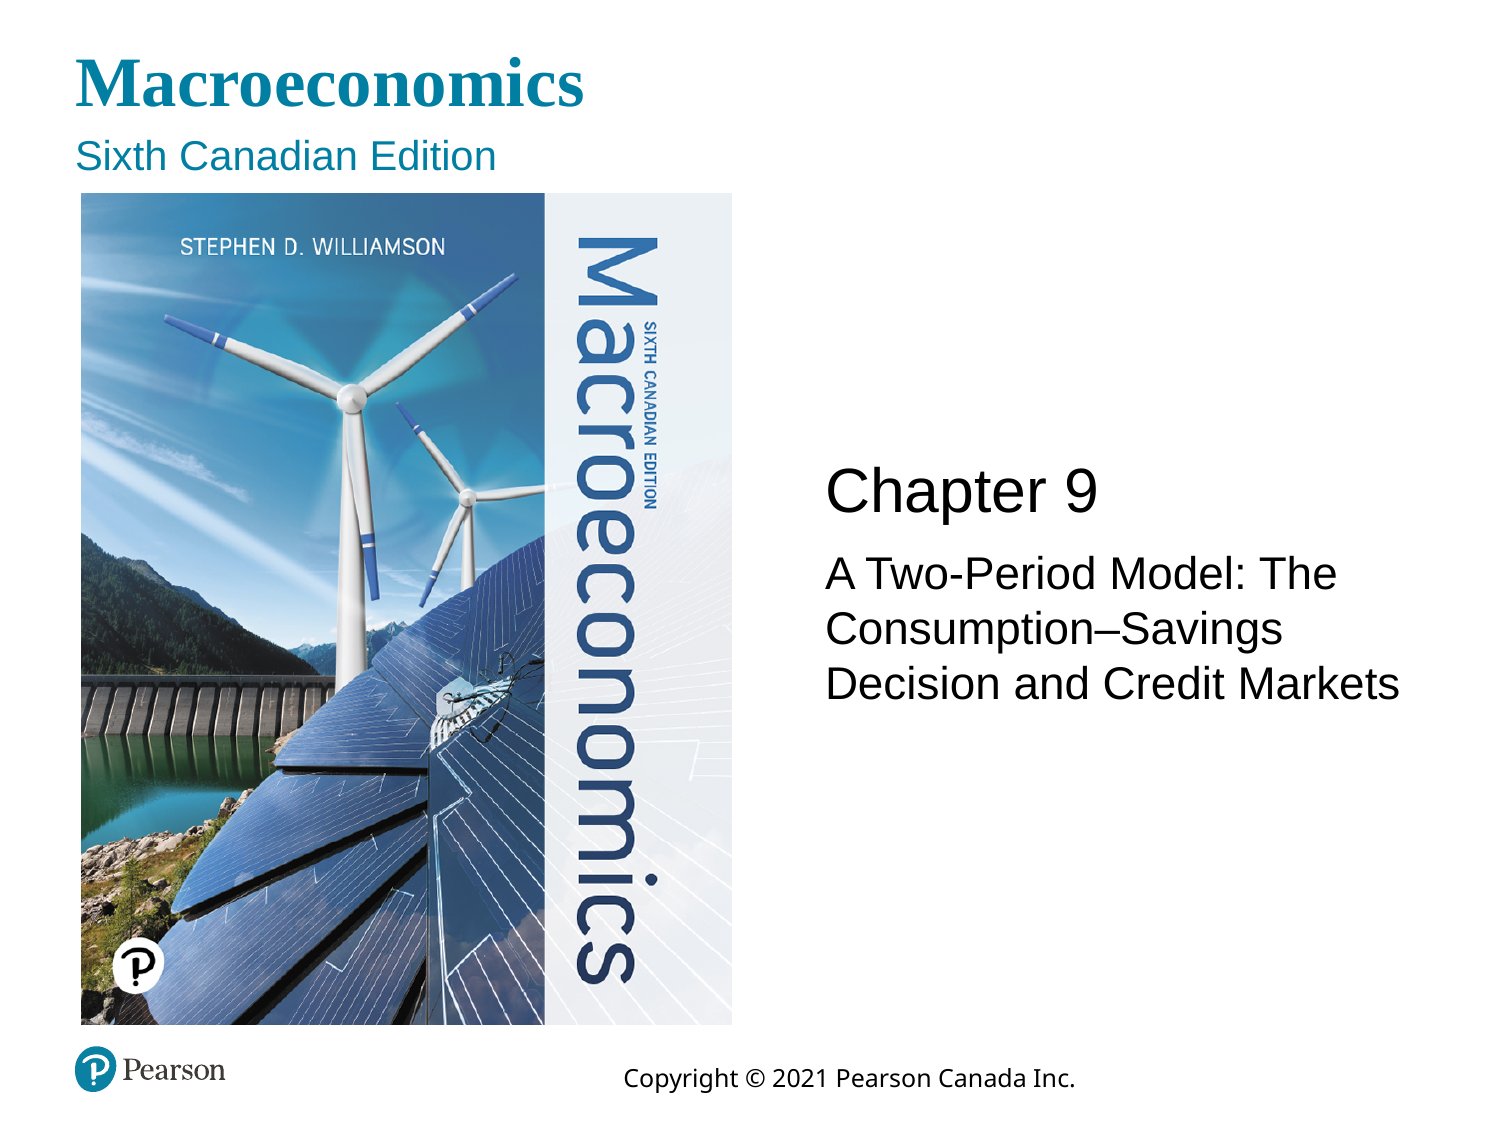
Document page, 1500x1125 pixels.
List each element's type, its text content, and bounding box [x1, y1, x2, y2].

list A Two-Period Model: The Consumption–Savings Decision and Credit Markets [825, 543, 1425, 719]
list Sixth Canadian Edition [75, 129, 1425, 194]
text_box Copyright © 2021 Pearson Canada Inc. [262, 1054, 1438, 1100]
title Macroeconomics [75, 35, 1425, 129]
picture [80, 193, 732, 1026]
list Chapter 9 [825, 437, 1425, 525]
